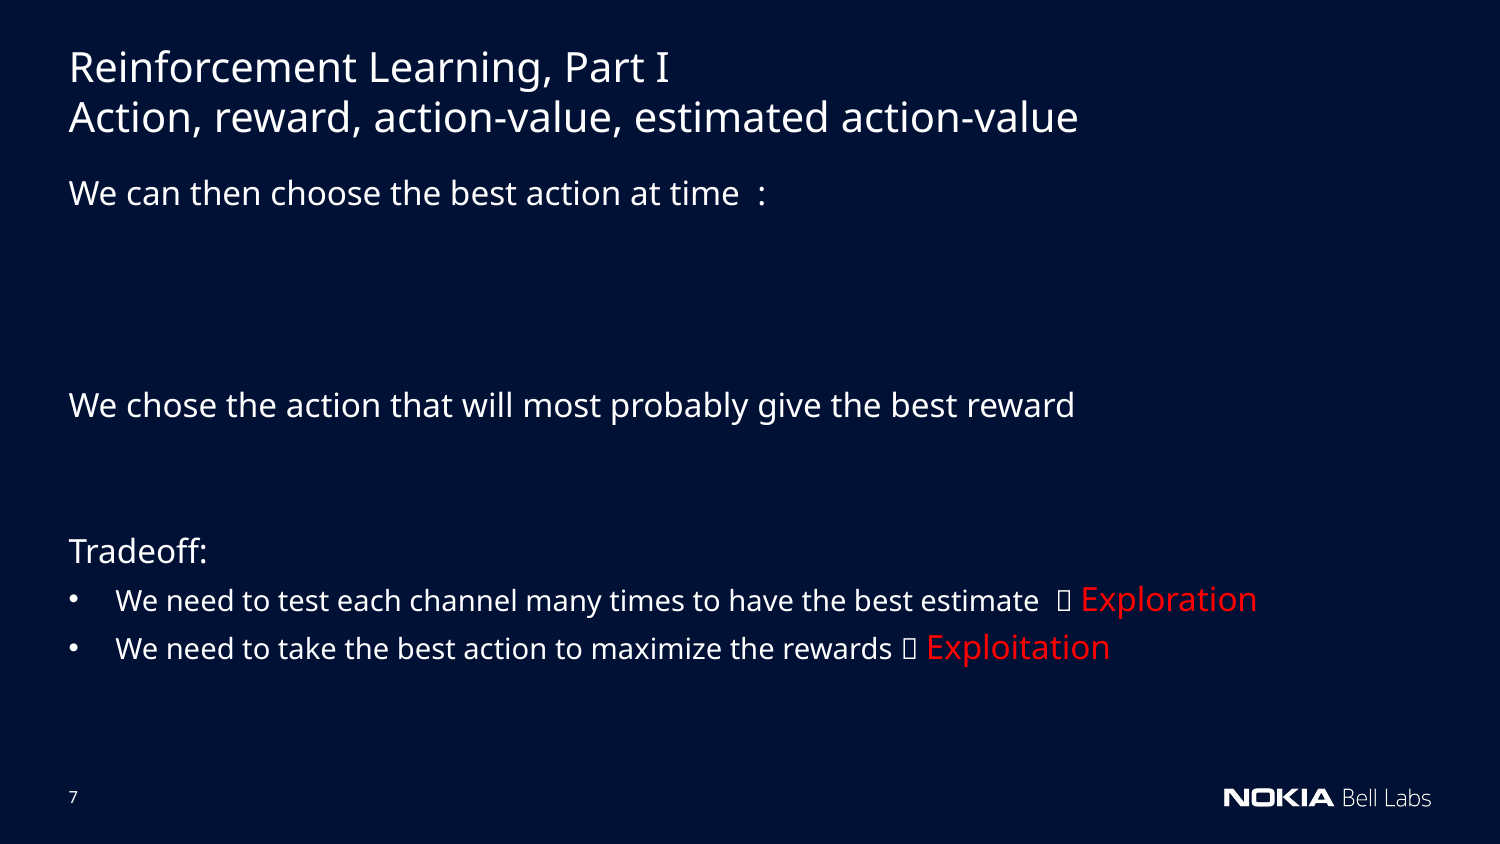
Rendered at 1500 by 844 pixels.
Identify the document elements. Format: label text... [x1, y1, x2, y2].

list Reinforcement Learning, Part I [68, 46, 1432, 97]
list Action, reward, action-value, estimated action-value [68, 97, 1432, 148]
picture [1199, 763, 1456, 832]
